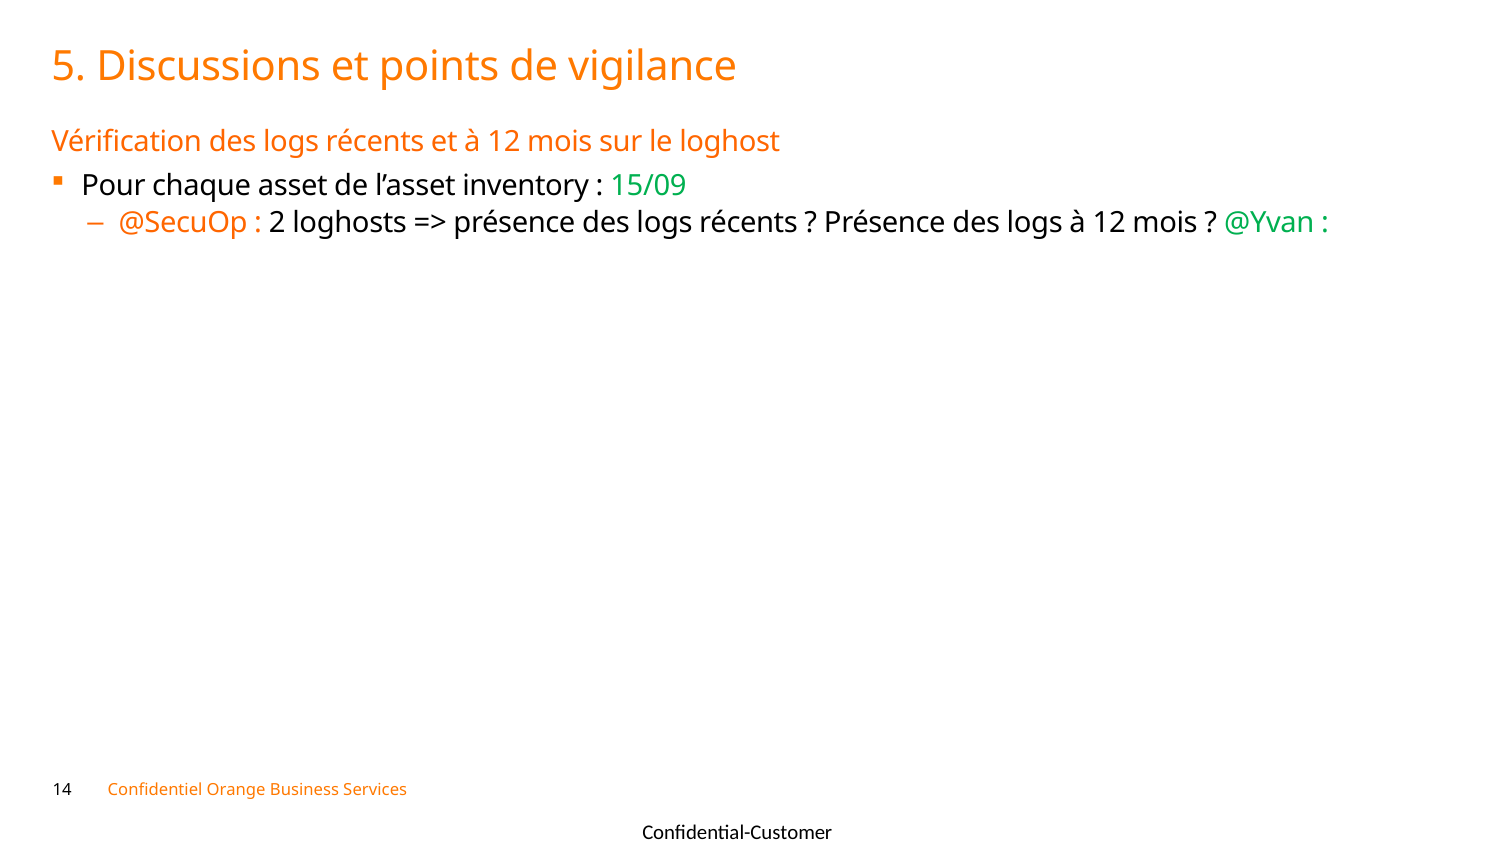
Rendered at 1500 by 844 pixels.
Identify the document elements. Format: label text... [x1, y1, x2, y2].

title 5. Discussions et points de vigilance [51, 43, 1449, 127]
list Vérification des logs récents et à 12 mois sur le loghost Pour chaque asset de l’asset inventory : 15/09 @SecuOp : 2 loghosts => présence des logs récents ? Présence des logs à 12 mois ? @Yvan : [51, 127, 1449, 777]
